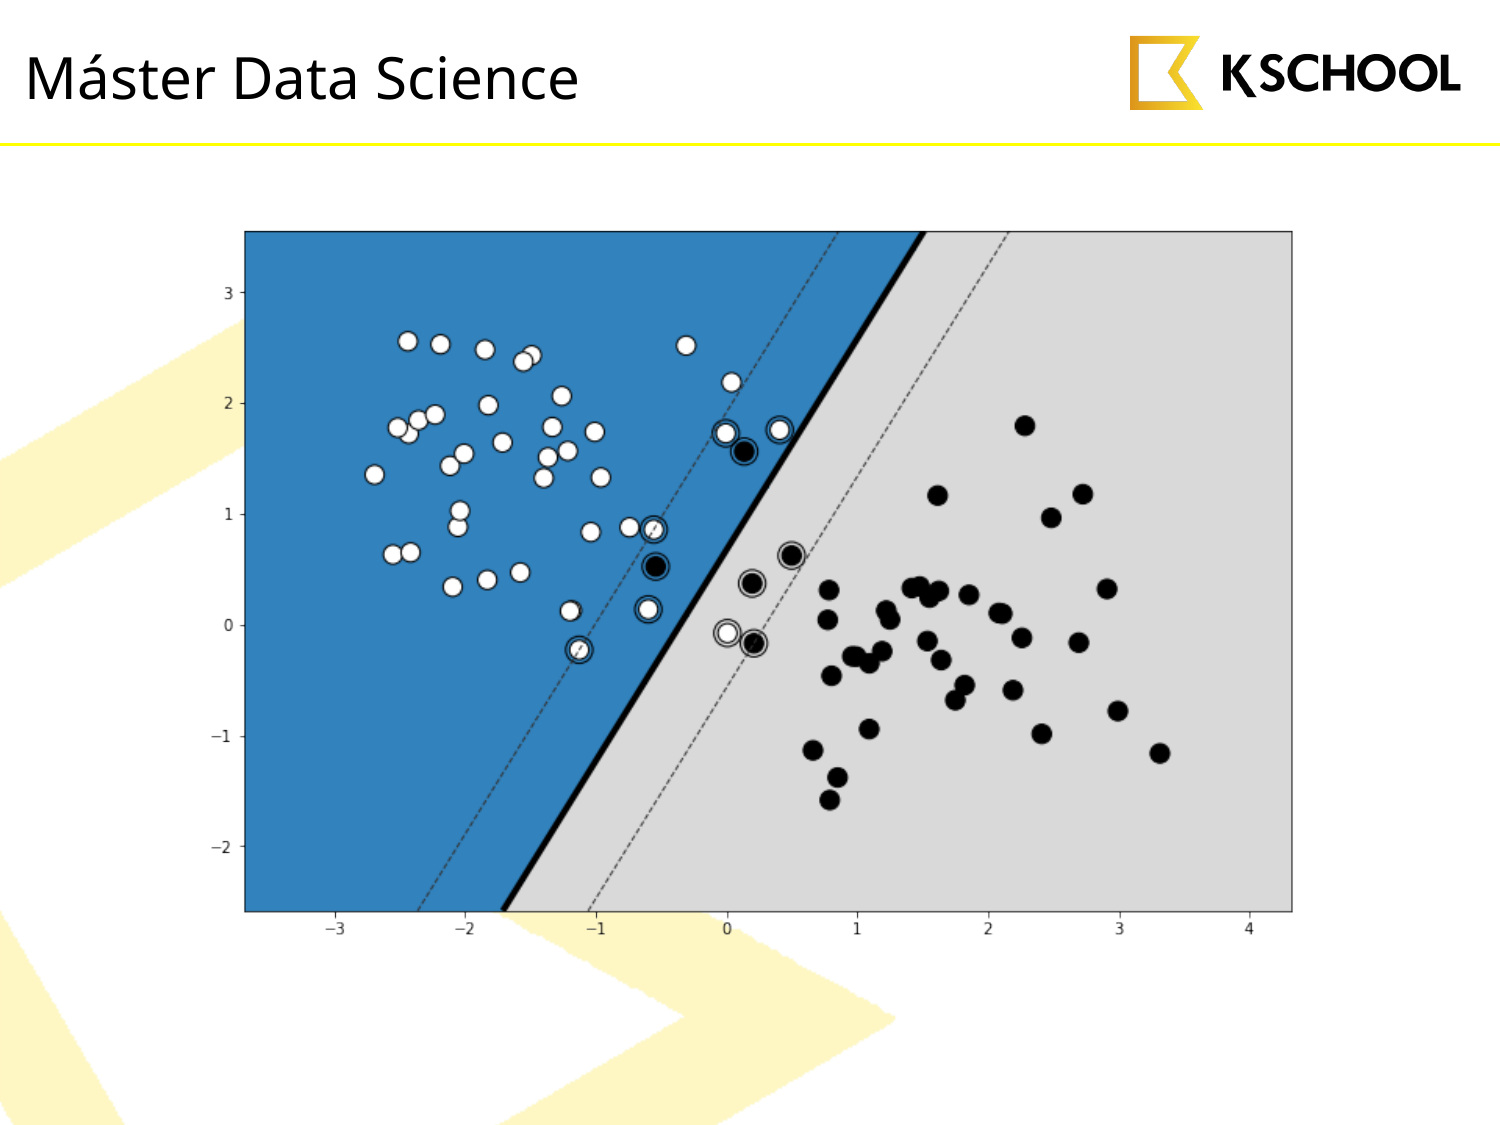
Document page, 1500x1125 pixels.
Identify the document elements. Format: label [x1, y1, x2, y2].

picture [0, 188, 1301, 1125]
picture [1121, 23, 1473, 120]
